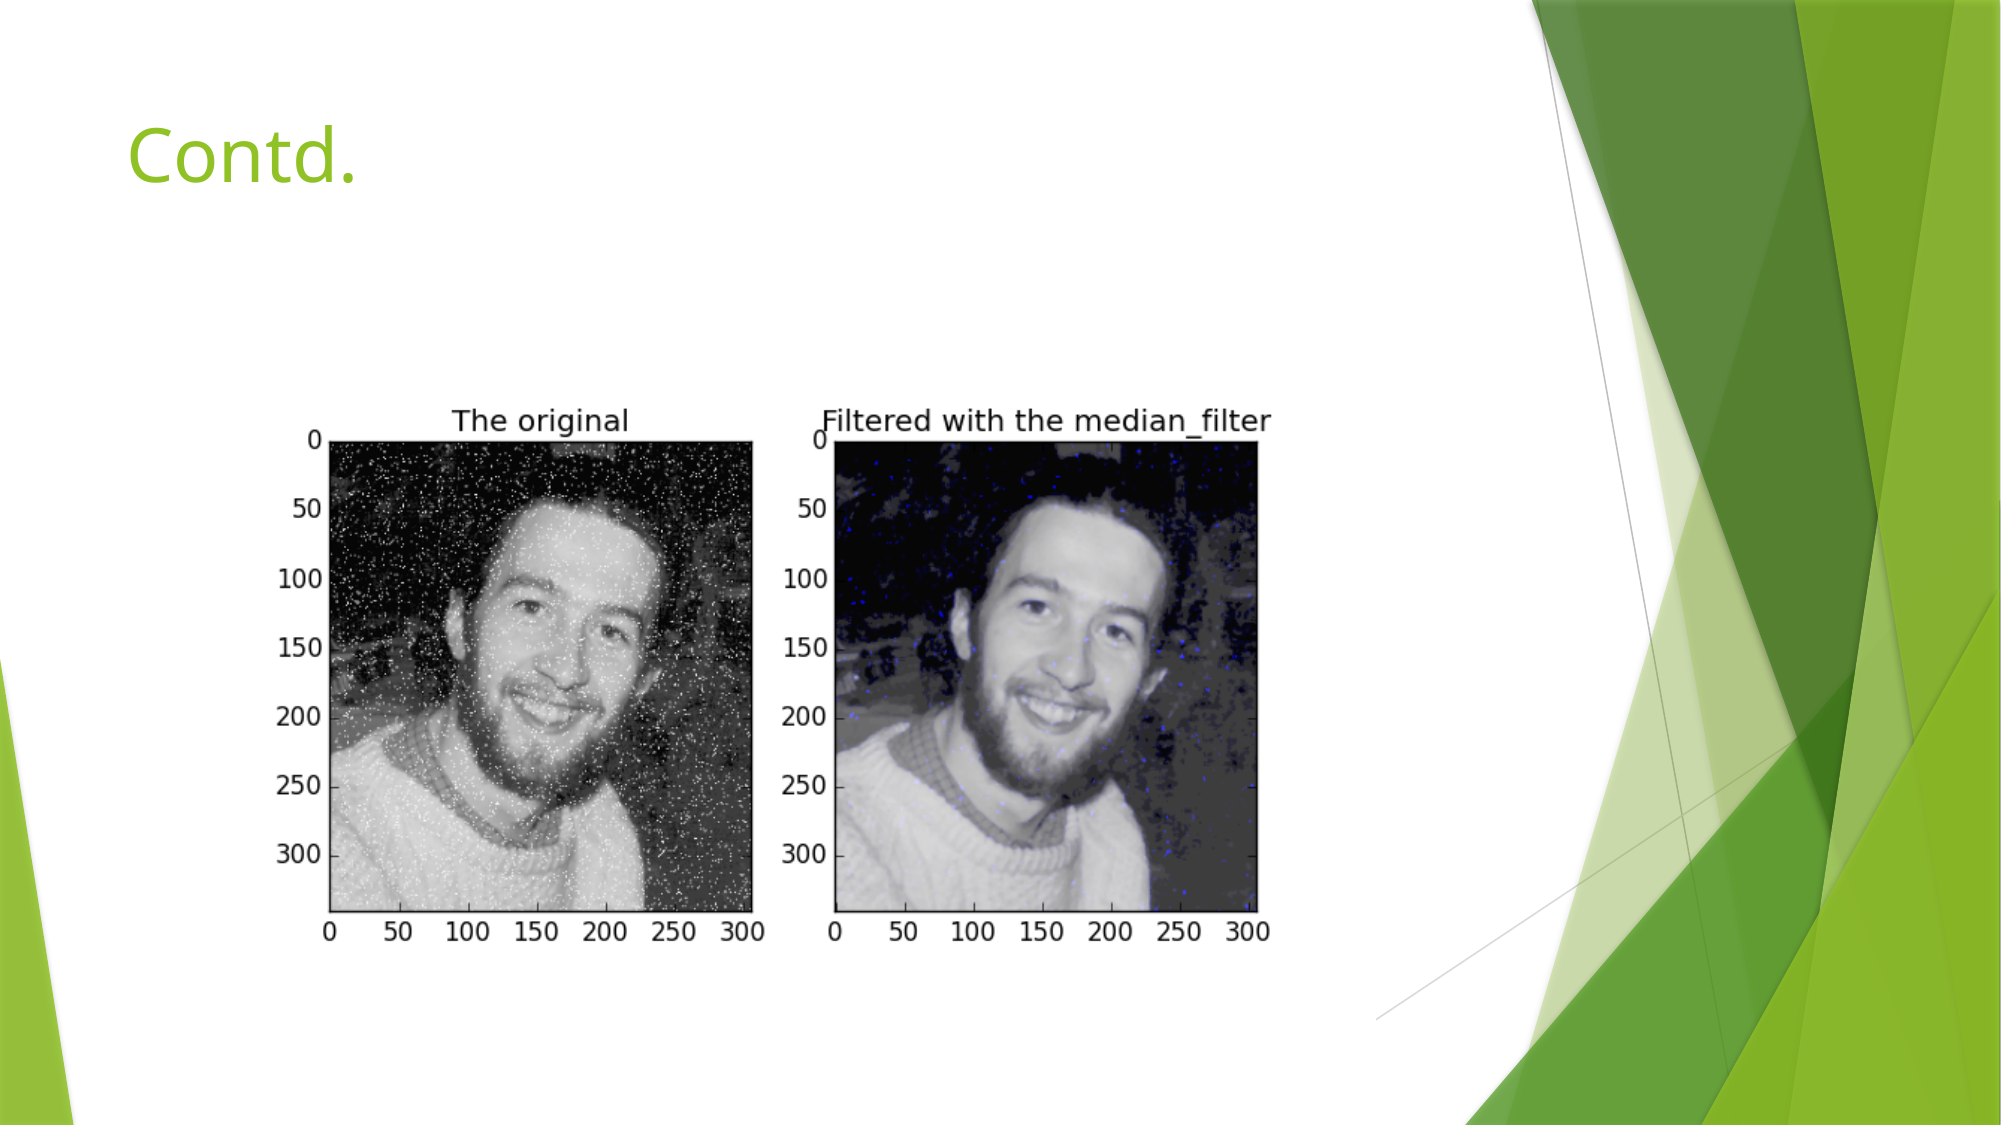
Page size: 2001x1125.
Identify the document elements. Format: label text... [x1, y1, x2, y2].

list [179, 227, 1377, 1125]
title Contd. [111, 99, 1522, 217]
